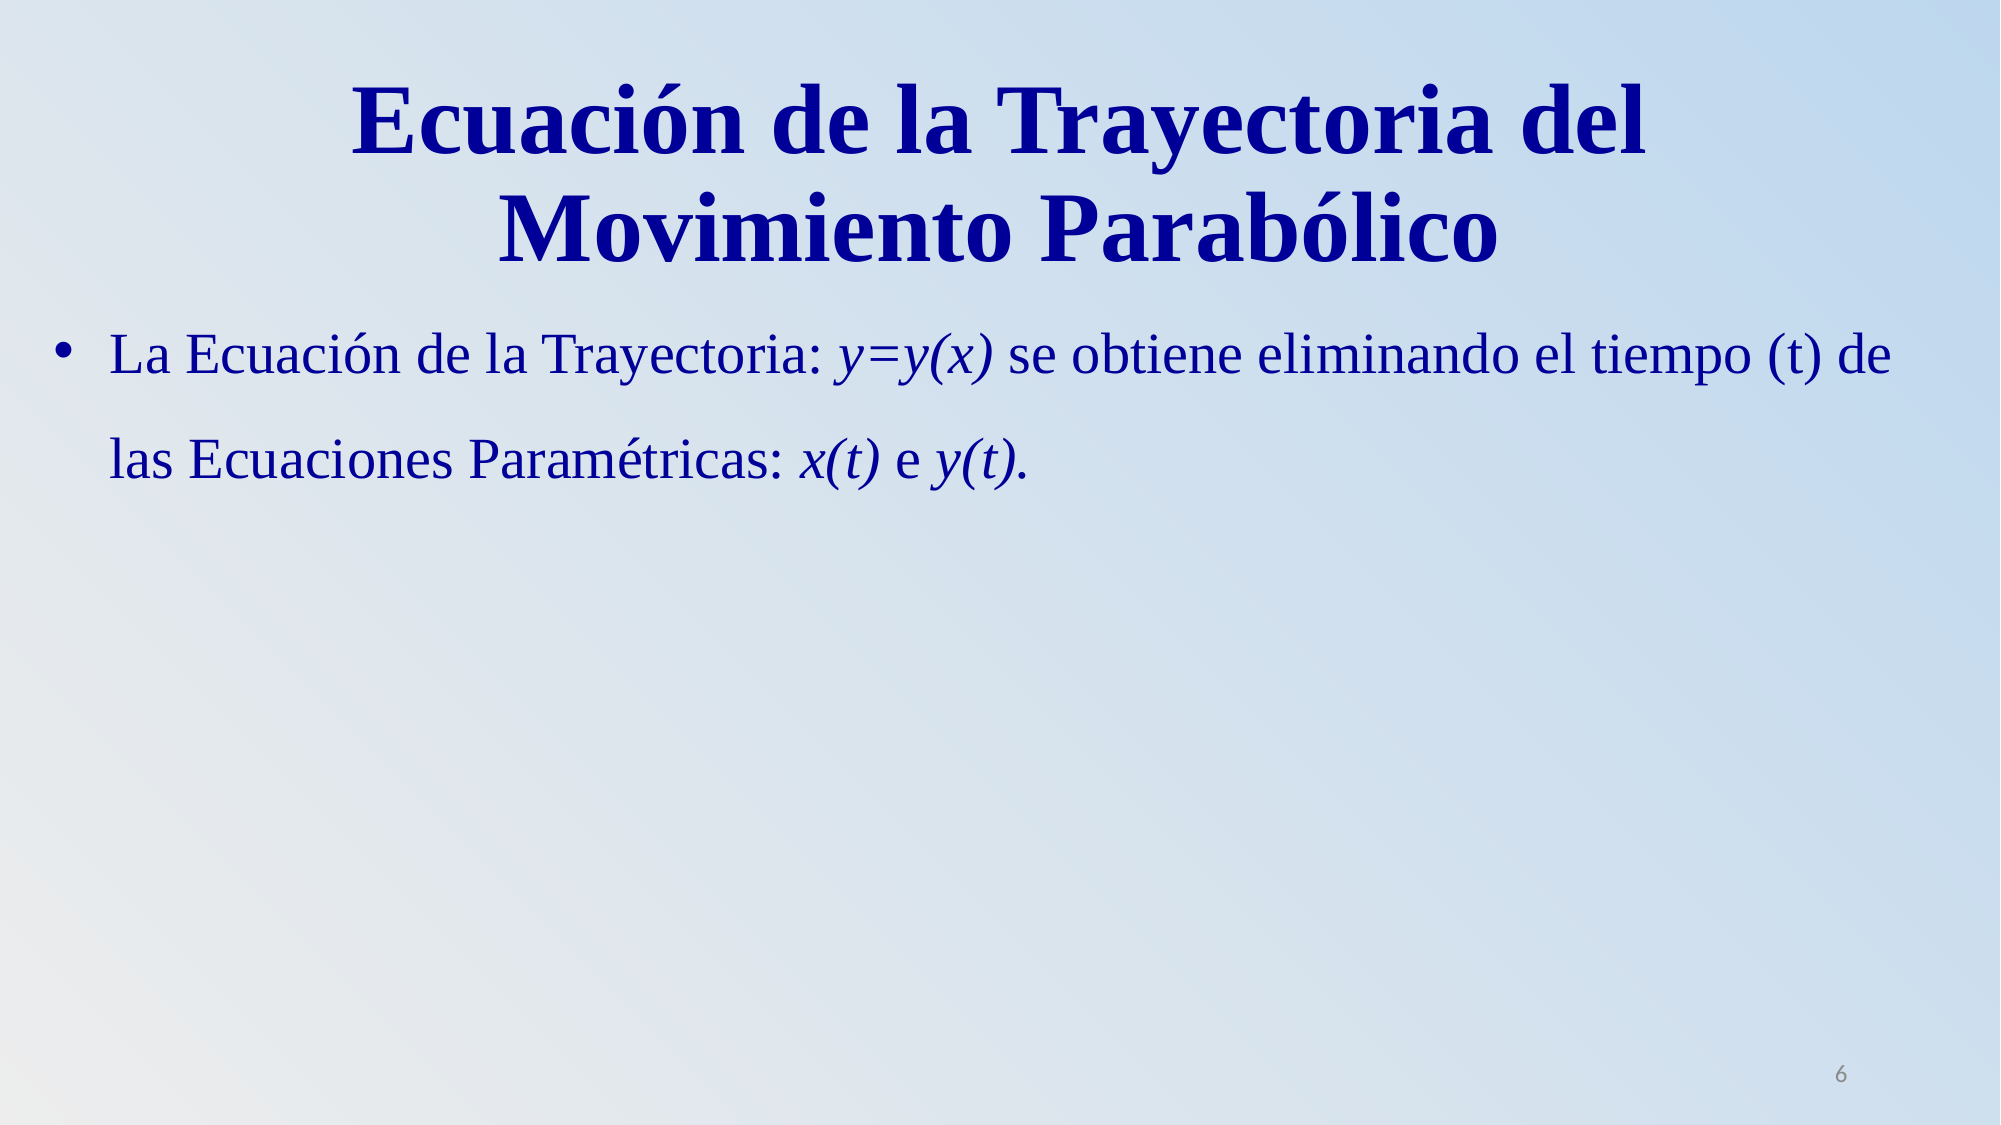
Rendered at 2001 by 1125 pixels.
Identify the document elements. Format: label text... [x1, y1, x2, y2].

text_box Ecuación de la Trayectoria del Movimiento Parabólico [137, 59, 1863, 278]
slide_number 6 [1412, 1042, 1863, 1103]
